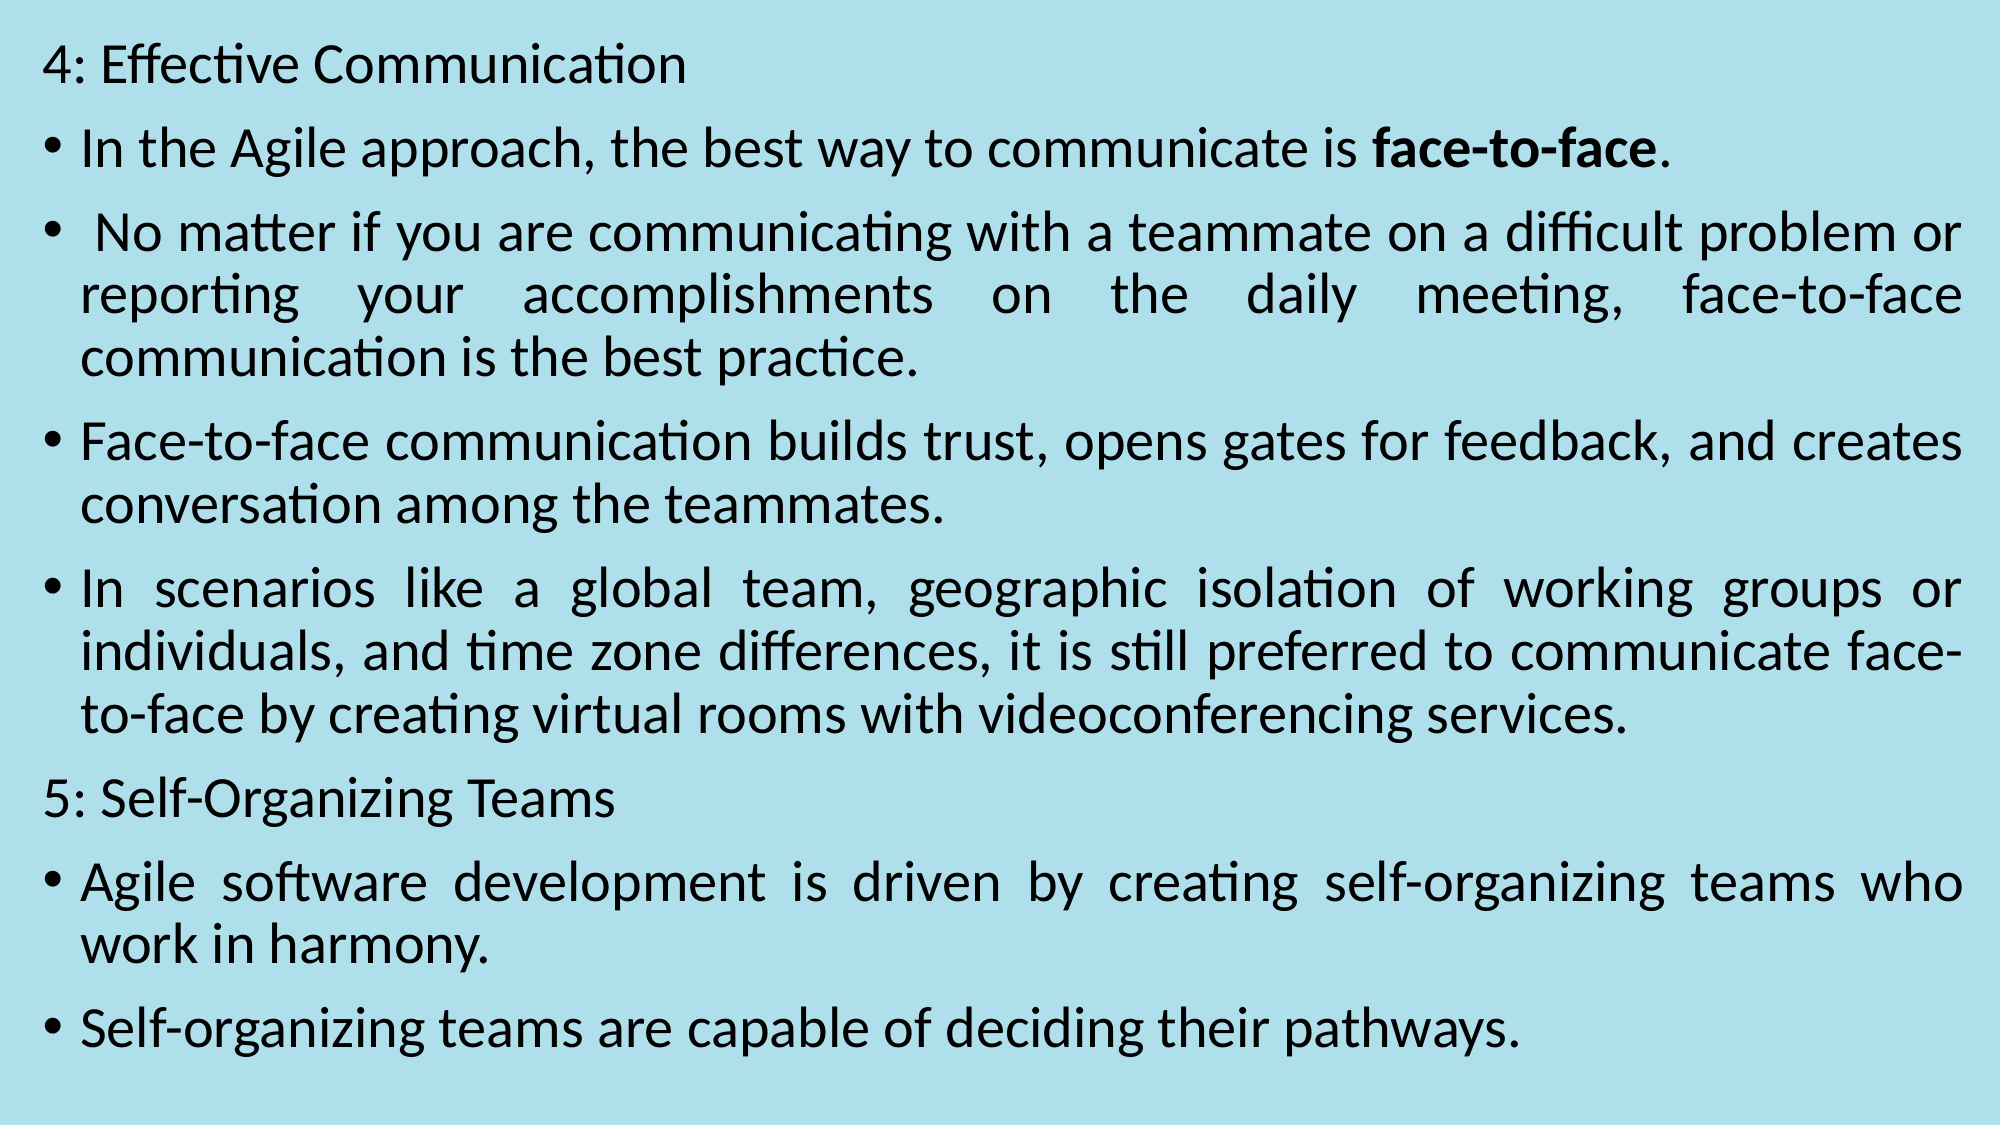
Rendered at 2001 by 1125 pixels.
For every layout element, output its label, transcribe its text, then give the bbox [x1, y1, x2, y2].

list 4: Effective Communication In the Agile approach, the best way to communicate is face-to-face. No matter if you are communicating with a teammate on a difficult problem or reporting your accomplishments on the daily meeting, face-to-face communication is the best practice. Face-to-face communication builds trust, opens gates for feedback, and creates conversation among the teammates. In scenarios like a global team, geographic isolation of working groups or individuals, and time zone differences, it is still preferred to communicate face-to-face by creating virtual rooms with videoconferencing services. 5: Self-Organizing Teams Agile software development is driven by creating self-organizing teams who work in harmony. Self-organizing teams are capable of deciding their pathways. [27, 25, 1980, 1125]
